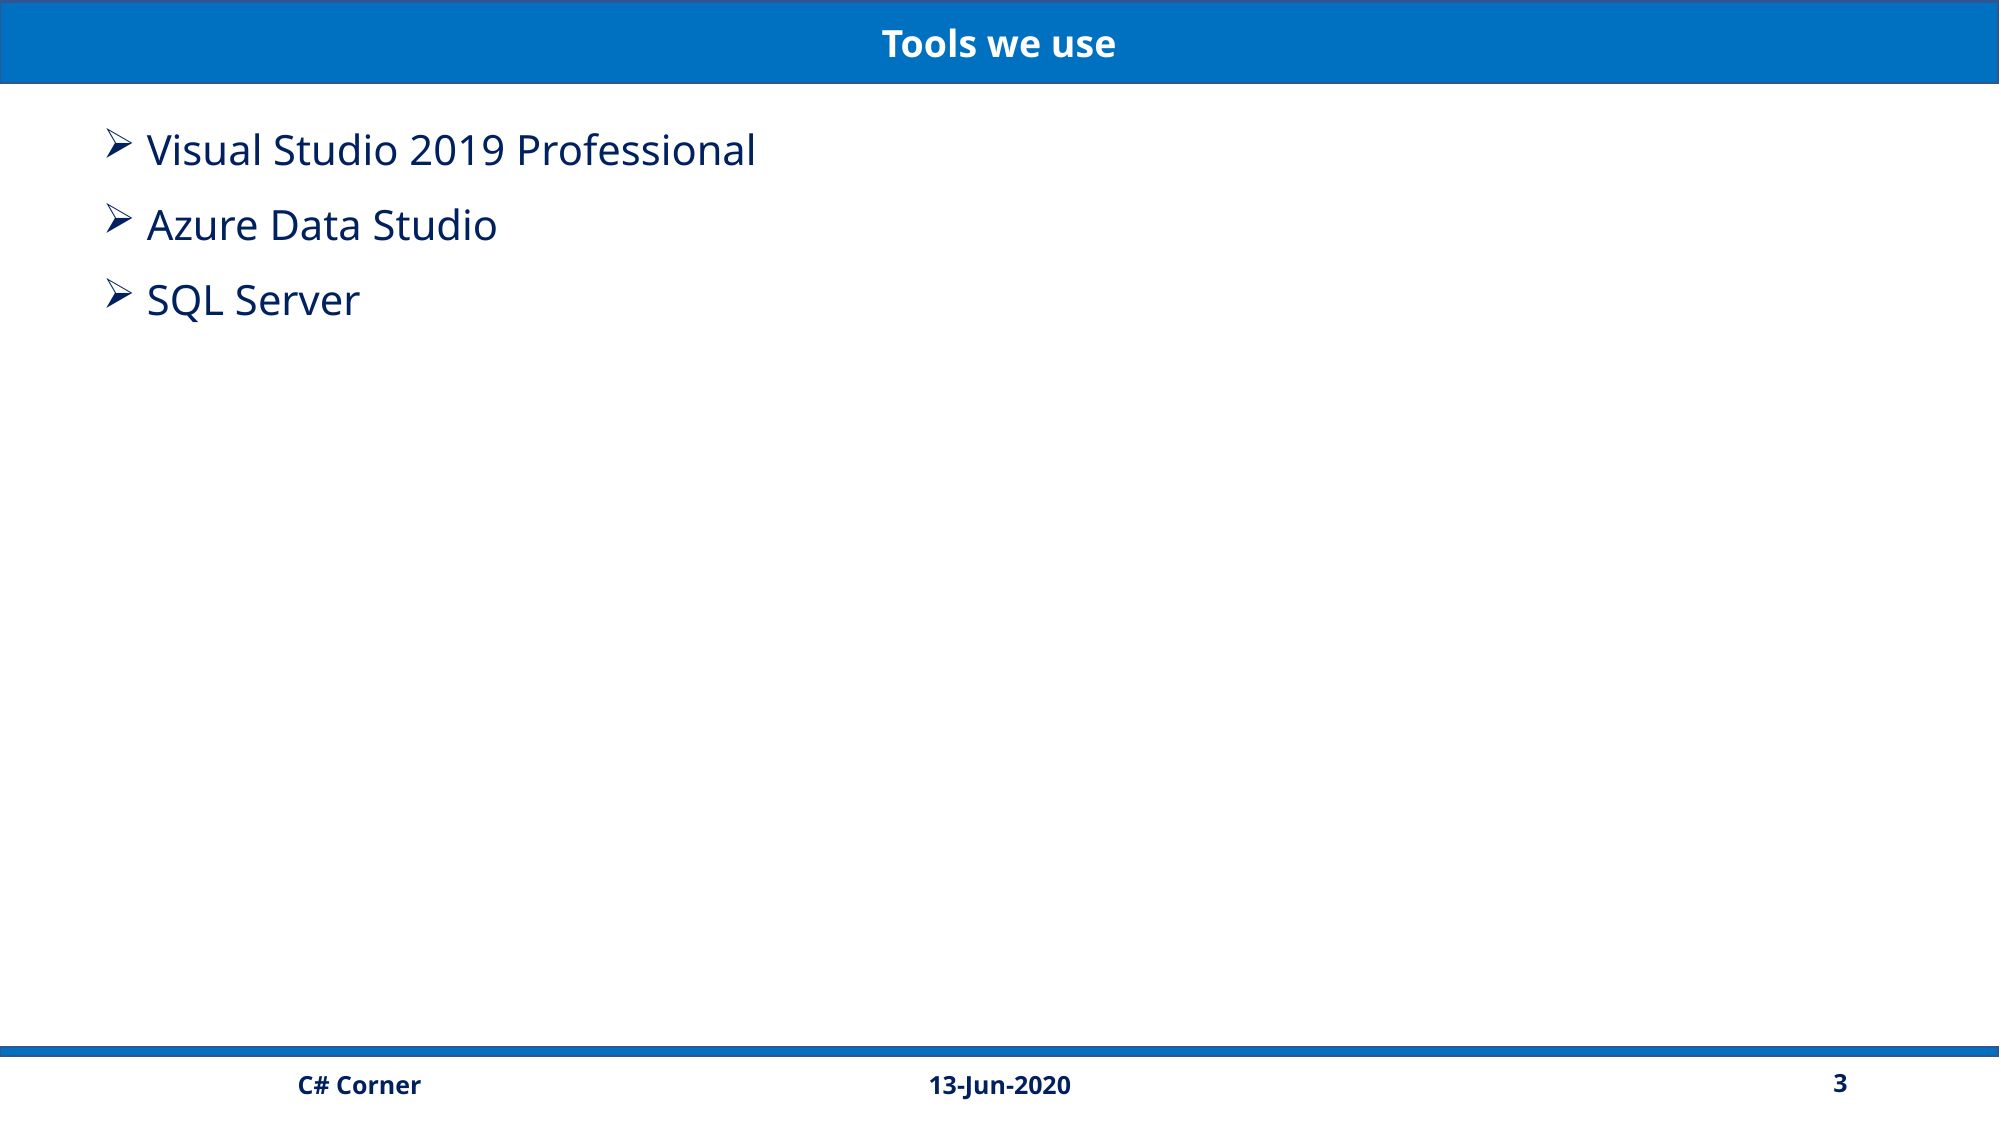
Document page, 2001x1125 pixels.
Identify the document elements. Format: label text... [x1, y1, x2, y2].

text_box Tools we use [0, 0, 1999, 84]
text_box [0, 1046, 1999, 1057]
text_box Visual Studio 2019 Professional Azure Data Studio SQL Server [13, 91, 1988, 332]
text_box C# Corner [21, 1054, 697, 1115]
slide_number 3 [1412, 1054, 1863, 1115]
footer 13-Jun-2020 [697, 1054, 1338, 1115]
